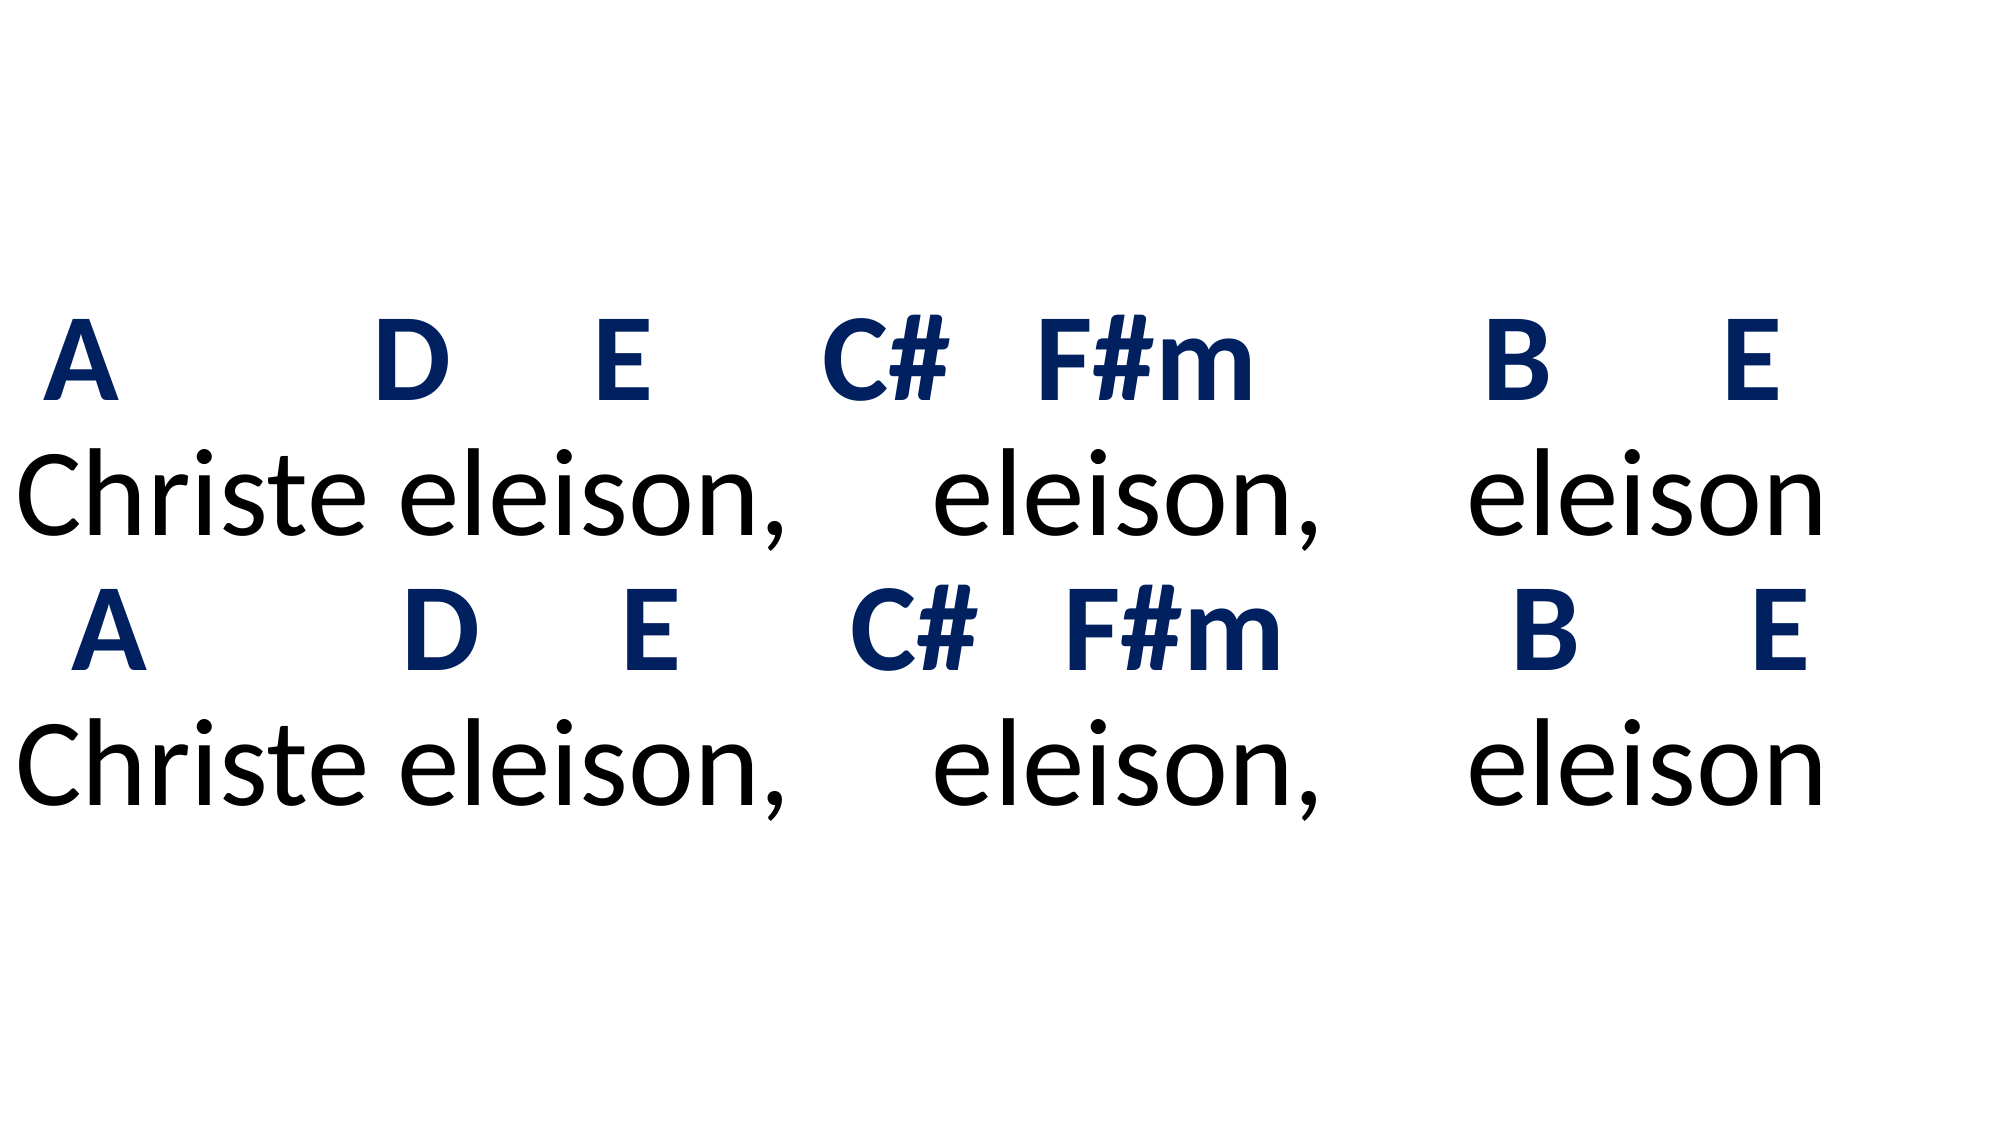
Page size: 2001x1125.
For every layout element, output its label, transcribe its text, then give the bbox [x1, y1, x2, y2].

title A D E C# F#m B E Christe eleison, eleison, eleison A D E C# F#m B E Christe eleison, eleison, eleison [0, 0, 2000, 1125]
